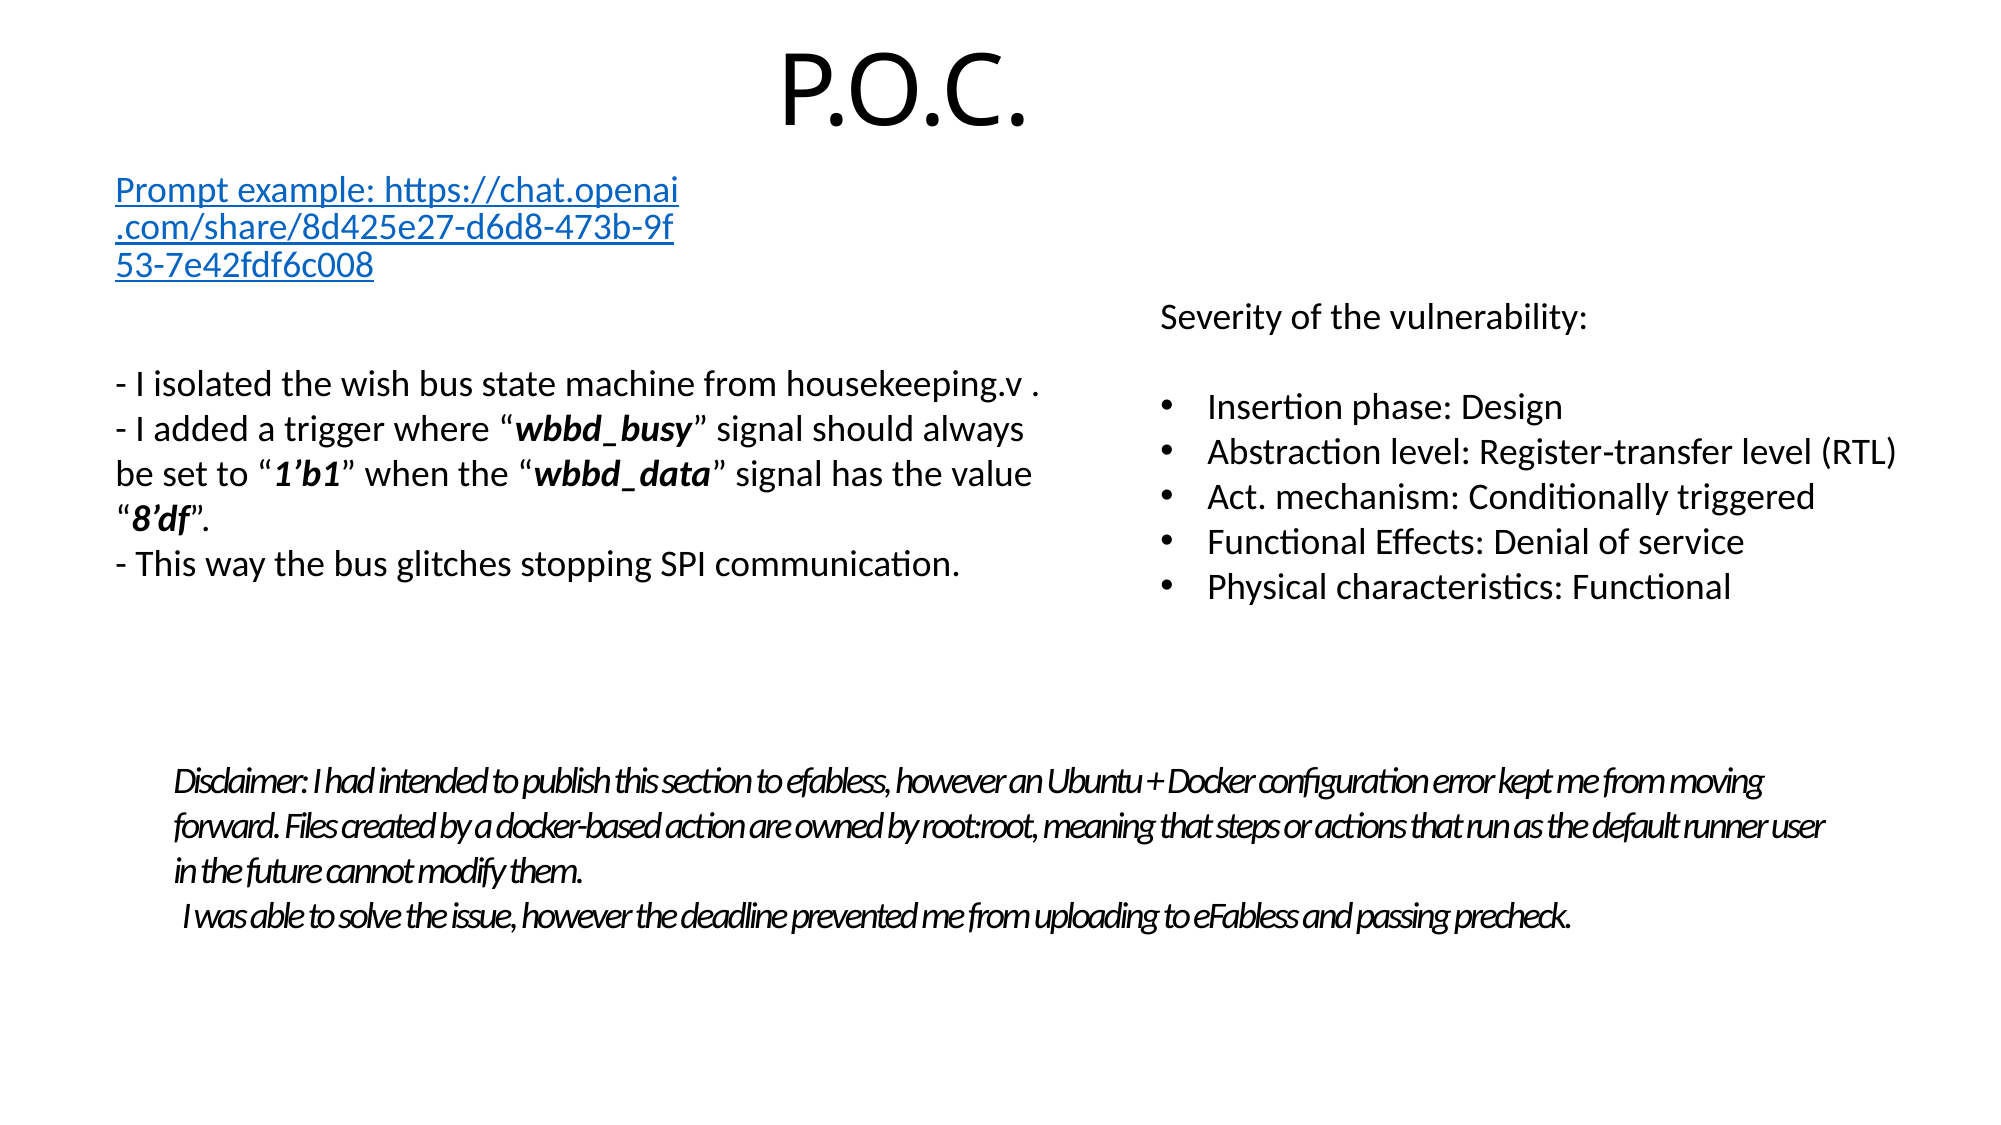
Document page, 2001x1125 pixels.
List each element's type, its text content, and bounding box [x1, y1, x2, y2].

text_box - I isolated the wish bus state machine from housekeeping.v . - I added a trigger where “wbbd_busy” signal should always be set to “1’b1” when the “wbbd_data” signal has the value “8’df”. - This way the bus glitches stopping SPI communication. [100, 351, 1065, 591]
text_box Severity of the vulnerability: Insertion phase: Design Abstraction level: Register‐transfer level (RTL) Act. mechanism: Conditionally triggered Functional Effects: Denial of service Physical characteristics: Functional [1145, 284, 1917, 615]
text_box Disclaimer: I had intended to publish this section to efabless, however an Ubuntu + Docker configuration error kept me from moving forward. Files created by a docker-based action are owned by root:root, meaning that steps or actions that run as the default runner user in the future cannot modify them. I was able to solve the issue, however the deadline prevented me from uploading to eFabless and passing precheck. [158, 748, 1842, 944]
text_box Prompt example: https://chat.openai.com/share/8d425e27-d6d8-473b-9f53-7e42fdf6c008 [100, 157, 702, 218]
text_box P.O.C. [761, 17, 1239, 153]
